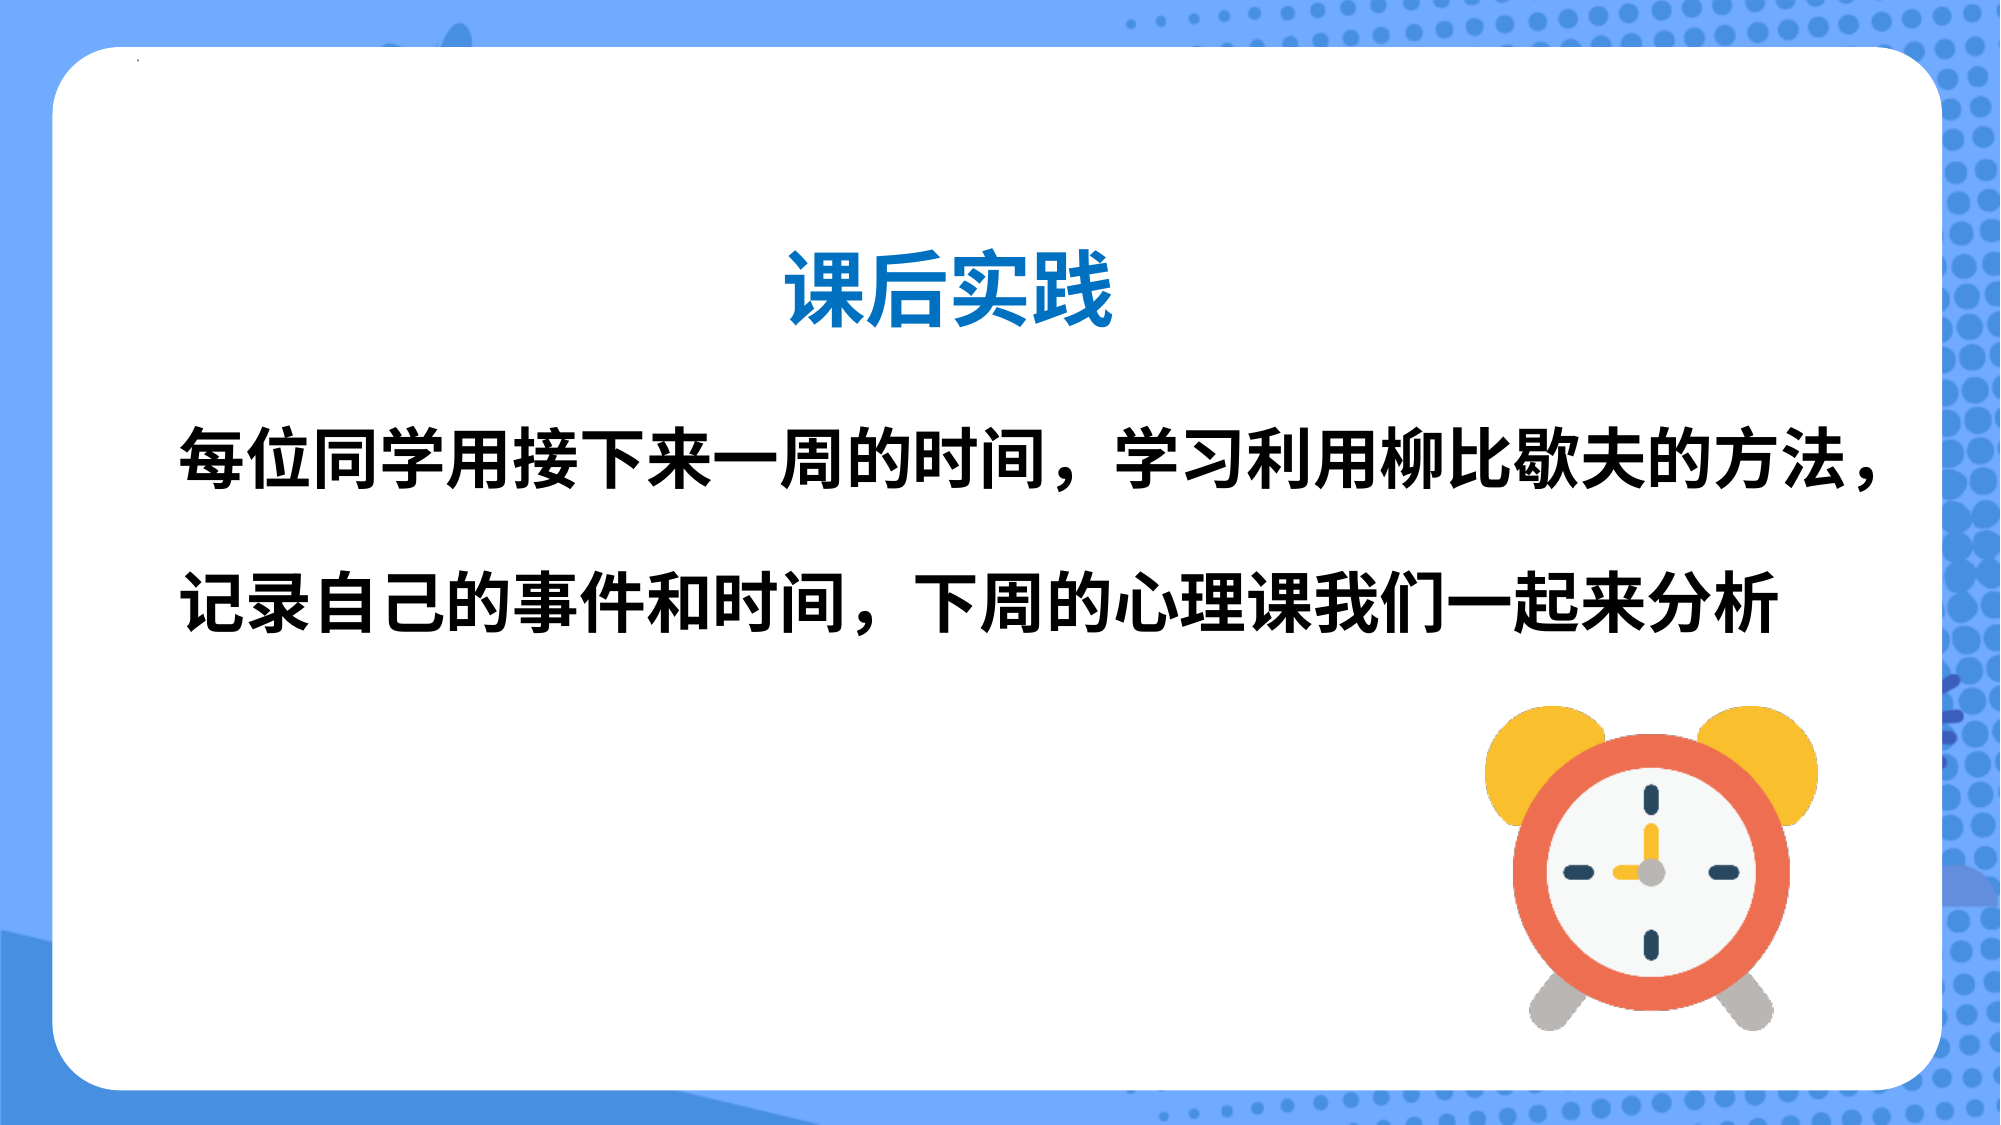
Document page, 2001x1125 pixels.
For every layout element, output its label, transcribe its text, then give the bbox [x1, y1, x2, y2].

picture [0, 0, 2000, 1125]
text_box 课后实践 [767, 229, 1768, 344]
text_box 每位同学用接下来一周的时间，学习利用柳比歇夫的方法，记录自己的事件和时间，下周的心理课我们一起来分析 [164, 345, 1878, 693]
